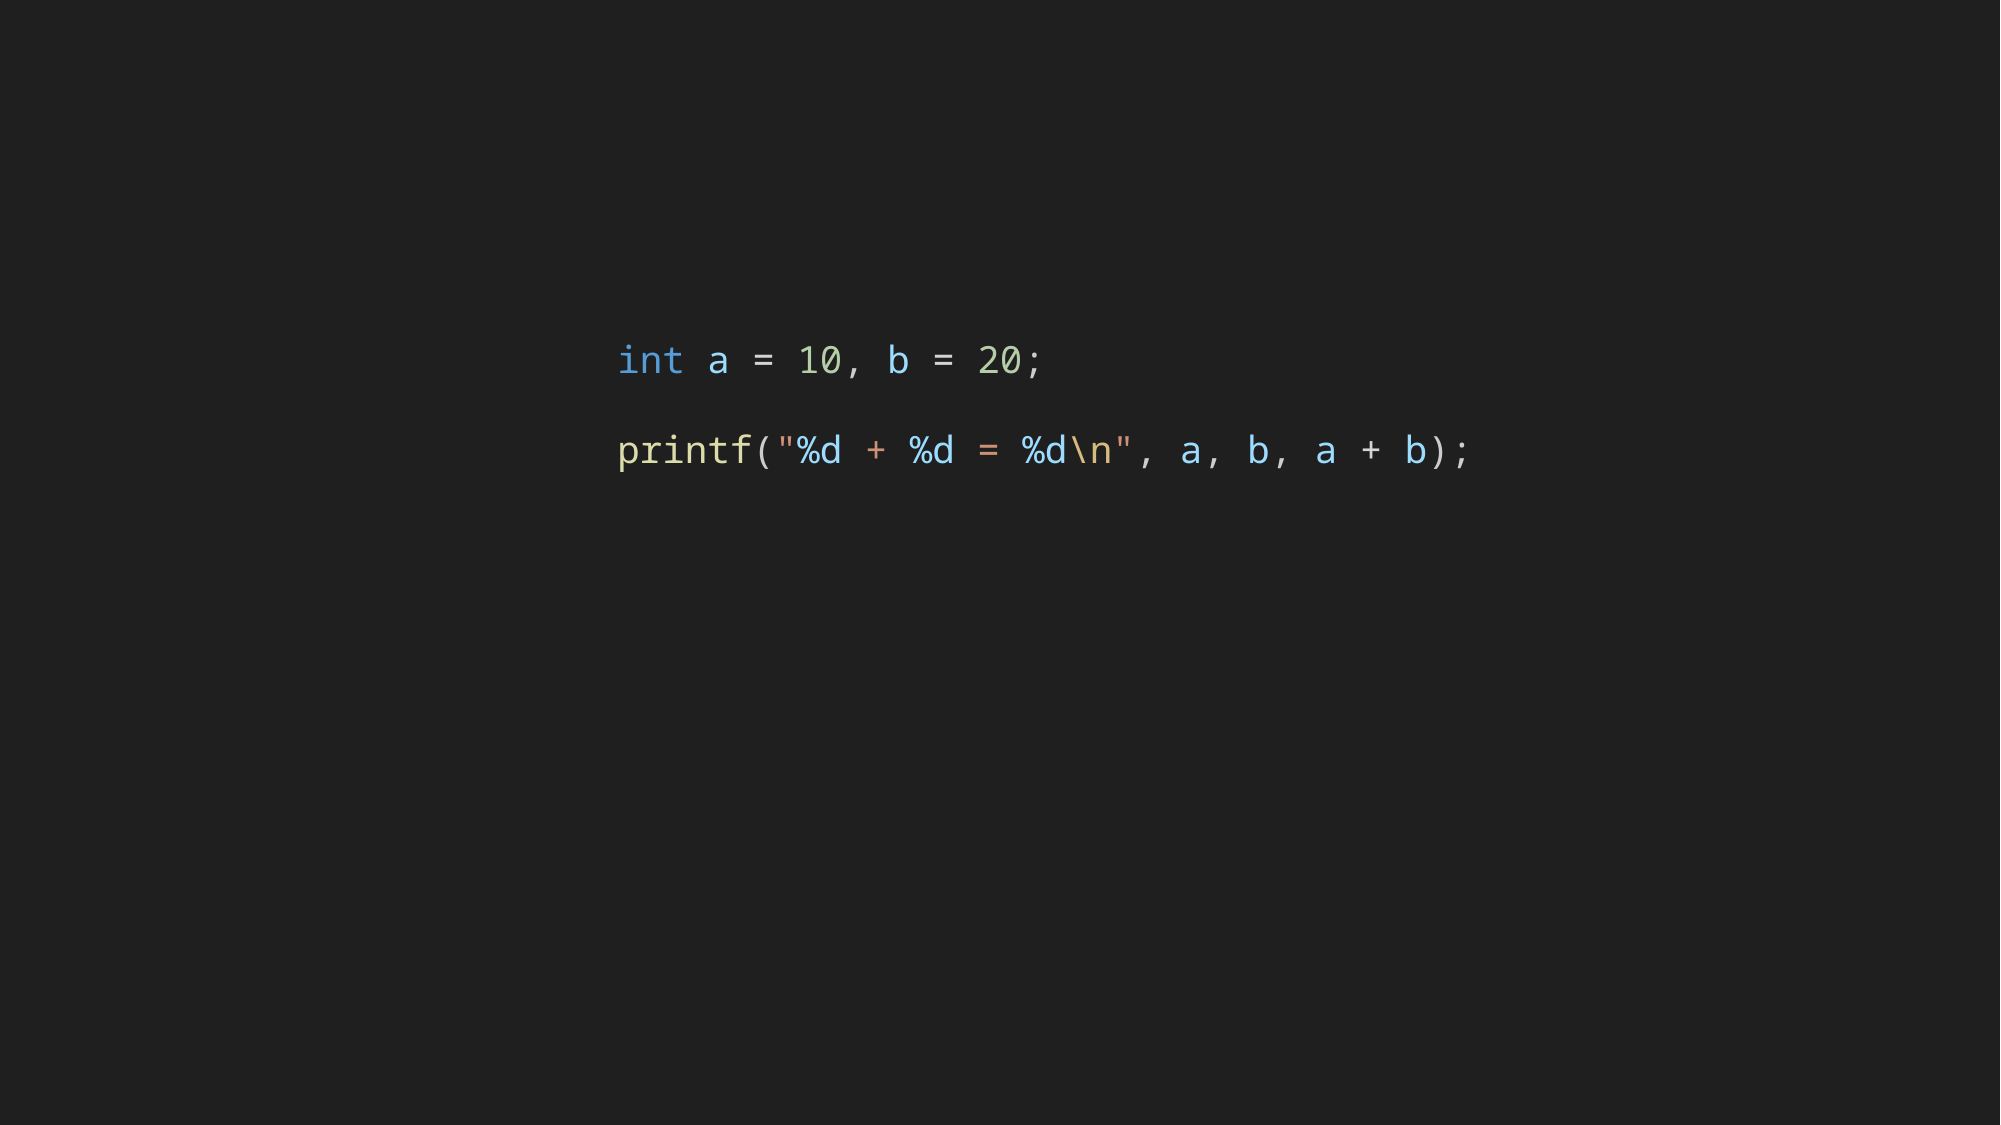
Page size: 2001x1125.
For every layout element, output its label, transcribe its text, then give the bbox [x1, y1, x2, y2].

text_box int a = 10, b = 20; printf("%d + %d = %d\n", a, b, a + b); [512, 328, 1488, 479]
